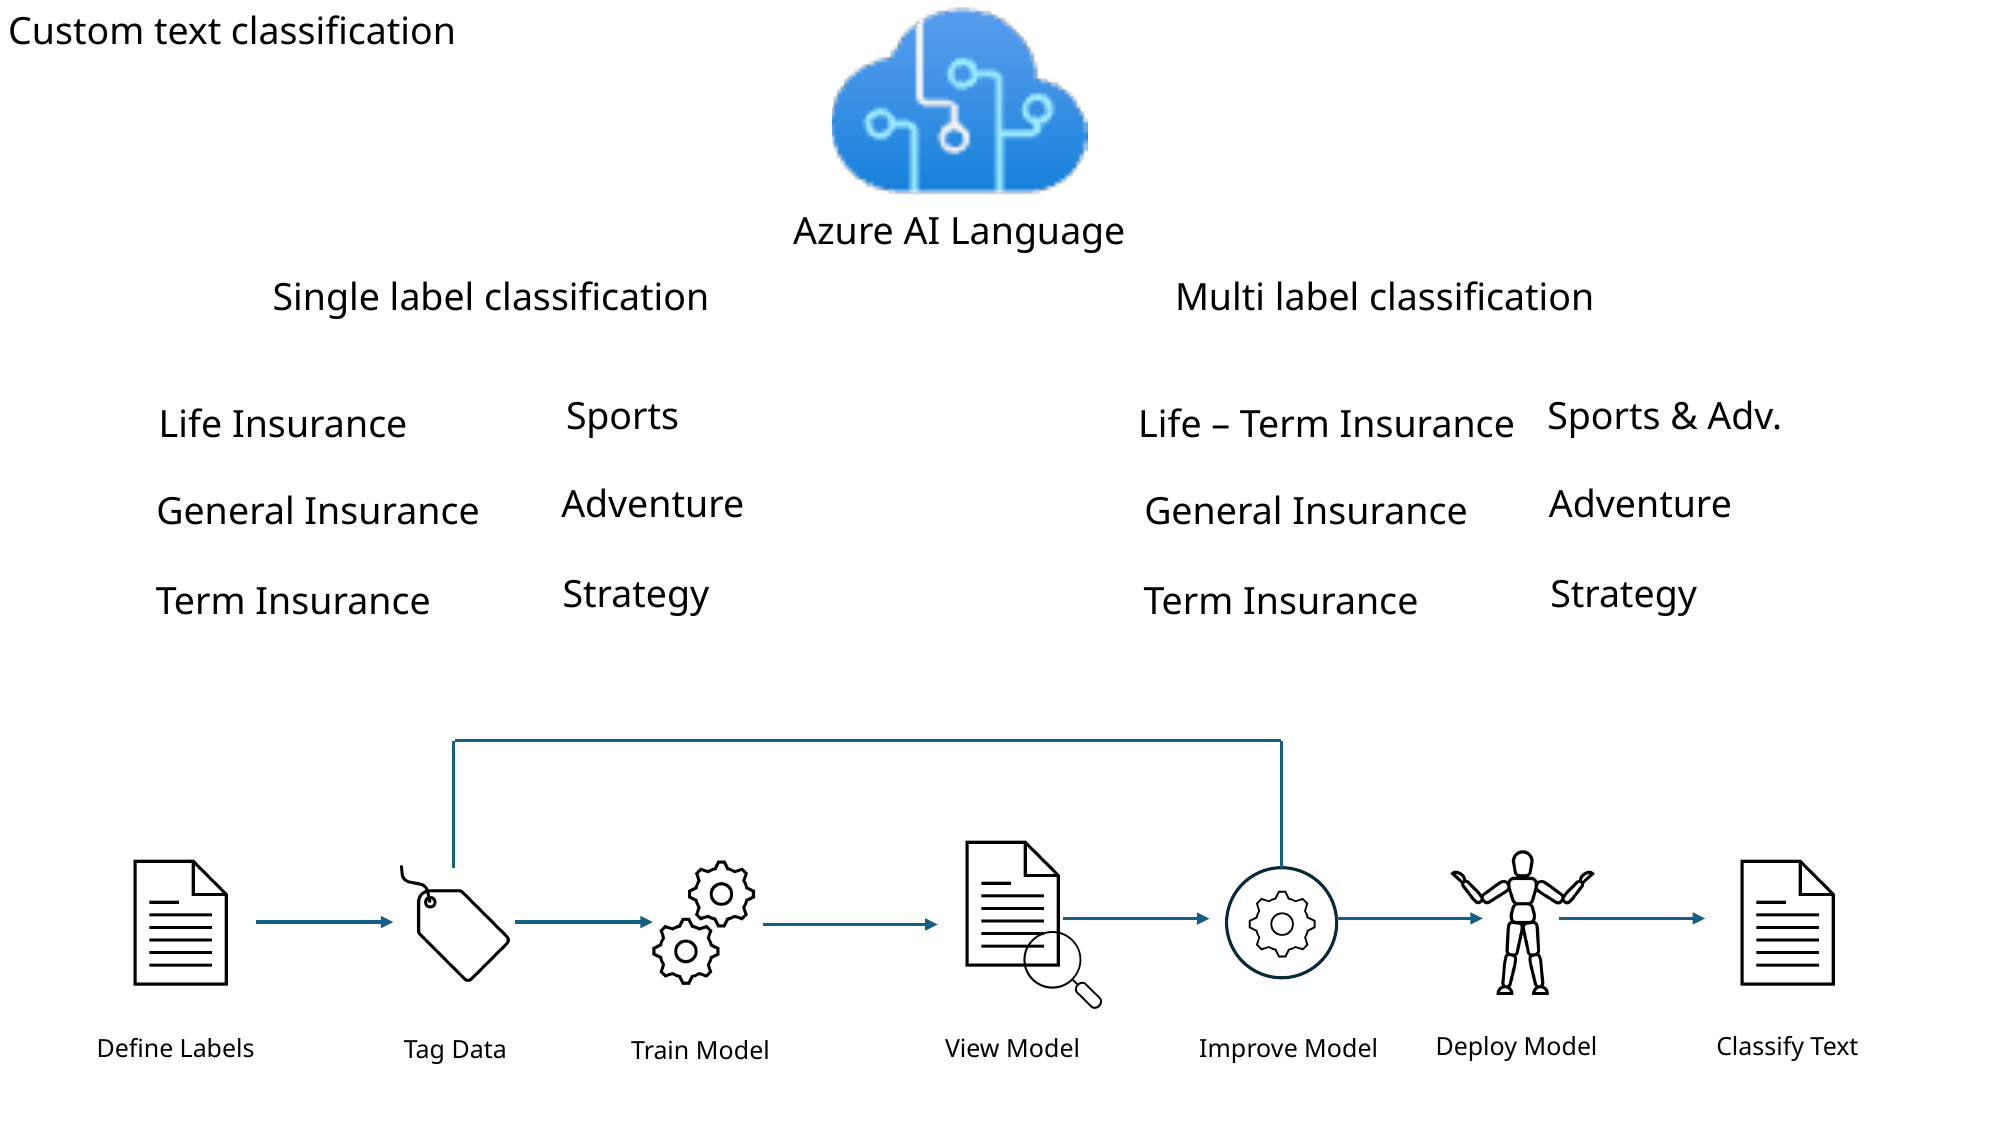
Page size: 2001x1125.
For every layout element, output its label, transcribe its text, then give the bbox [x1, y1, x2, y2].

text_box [1226, 867, 1338, 979]
text_box Sports [551, 385, 695, 445]
text_box Improve Model [1184, 1025, 1394, 1070]
text_box Term Insurance [141, 569, 446, 630]
text_box Custom text classification [0, 0, 472, 60]
text_box Deploy Model [1420, 1023, 1613, 1068]
text_box Train Model [616, 1026, 785, 1072]
picture [1712, 847, 1864, 999]
picture [627, 847, 779, 999]
text_box Life Insurance [143, 392, 423, 453]
text_box Strategy [547, 562, 725, 623]
picture [104, 847, 257, 999]
text_box Term Insurance [1128, 569, 1434, 630]
text_box Adventure [546, 472, 760, 533]
text_box General Insurance [141, 479, 496, 540]
text_box Classify Text [1701, 1023, 1874, 1068]
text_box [937, 828, 1112, 1018]
text_box Single label classification [257, 265, 725, 326]
picture [1447, 847, 1599, 999]
text_box Define Labels [81, 1025, 270, 1070]
text_box View Model [930, 1025, 1095, 1070]
text_box Strategy [1535, 562, 1712, 623]
text_box Adventure [1534, 472, 1747, 533]
text_box Sports & Adv. [1532, 385, 1797, 445]
picture [831, 0, 1088, 231]
text_box General Insurance [1129, 479, 1483, 540]
text_box Multi label classification [1160, 265, 1610, 326]
text_box Azure AI Language [778, 199, 1141, 259]
text_box Life – Term Insurance [1123, 392, 1531, 453]
text_box Tag Data [388, 1026, 522, 1072]
picture [378, 847, 530, 999]
